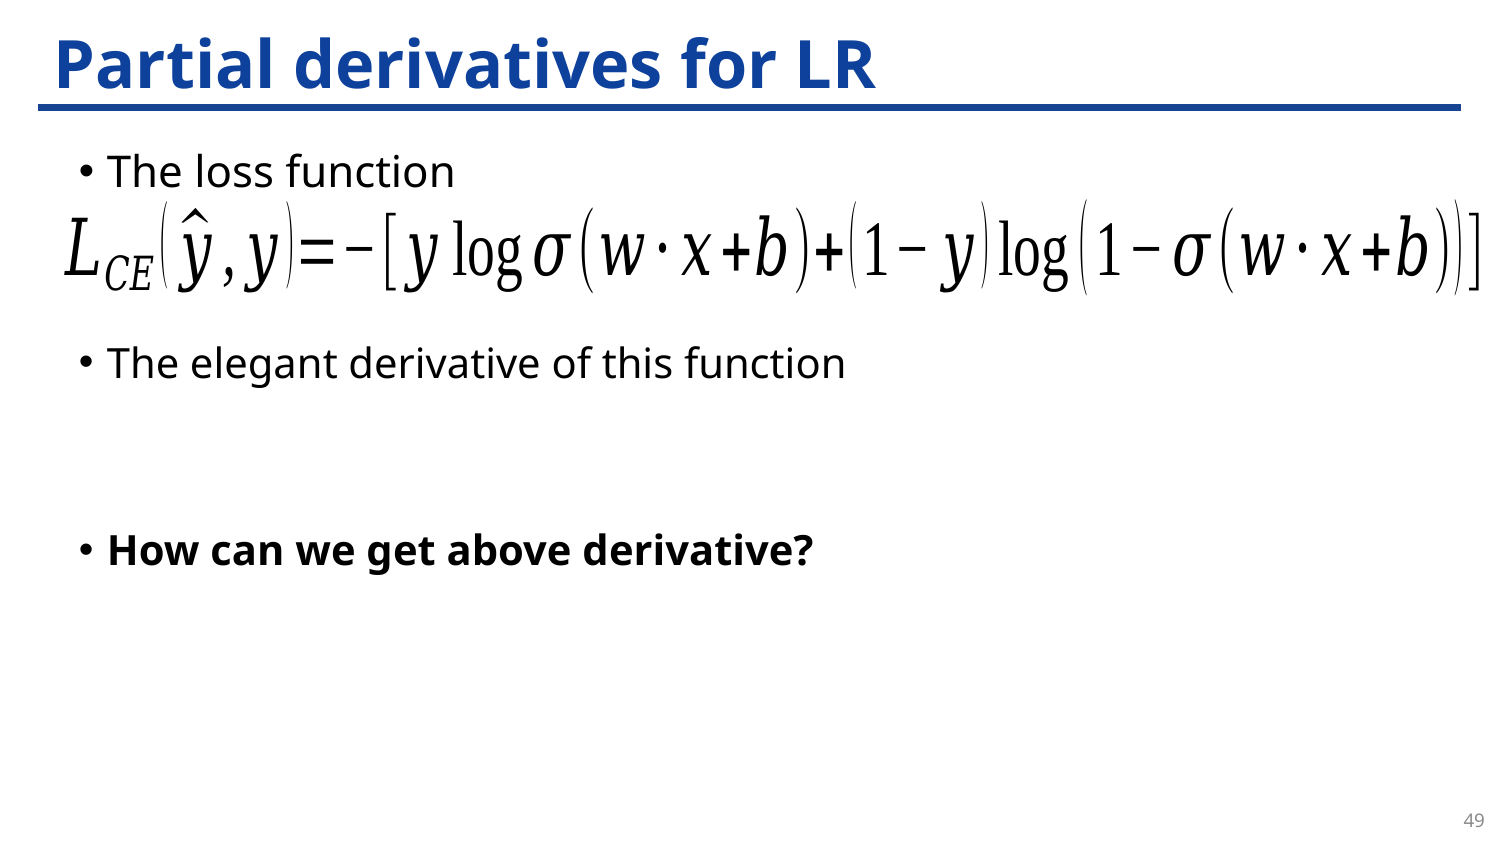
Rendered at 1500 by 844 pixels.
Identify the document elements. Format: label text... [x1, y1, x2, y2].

title Partial derivatives for LR [38, 29, 1461, 105]
slide_number 49 [1425, 798, 1500, 844]
